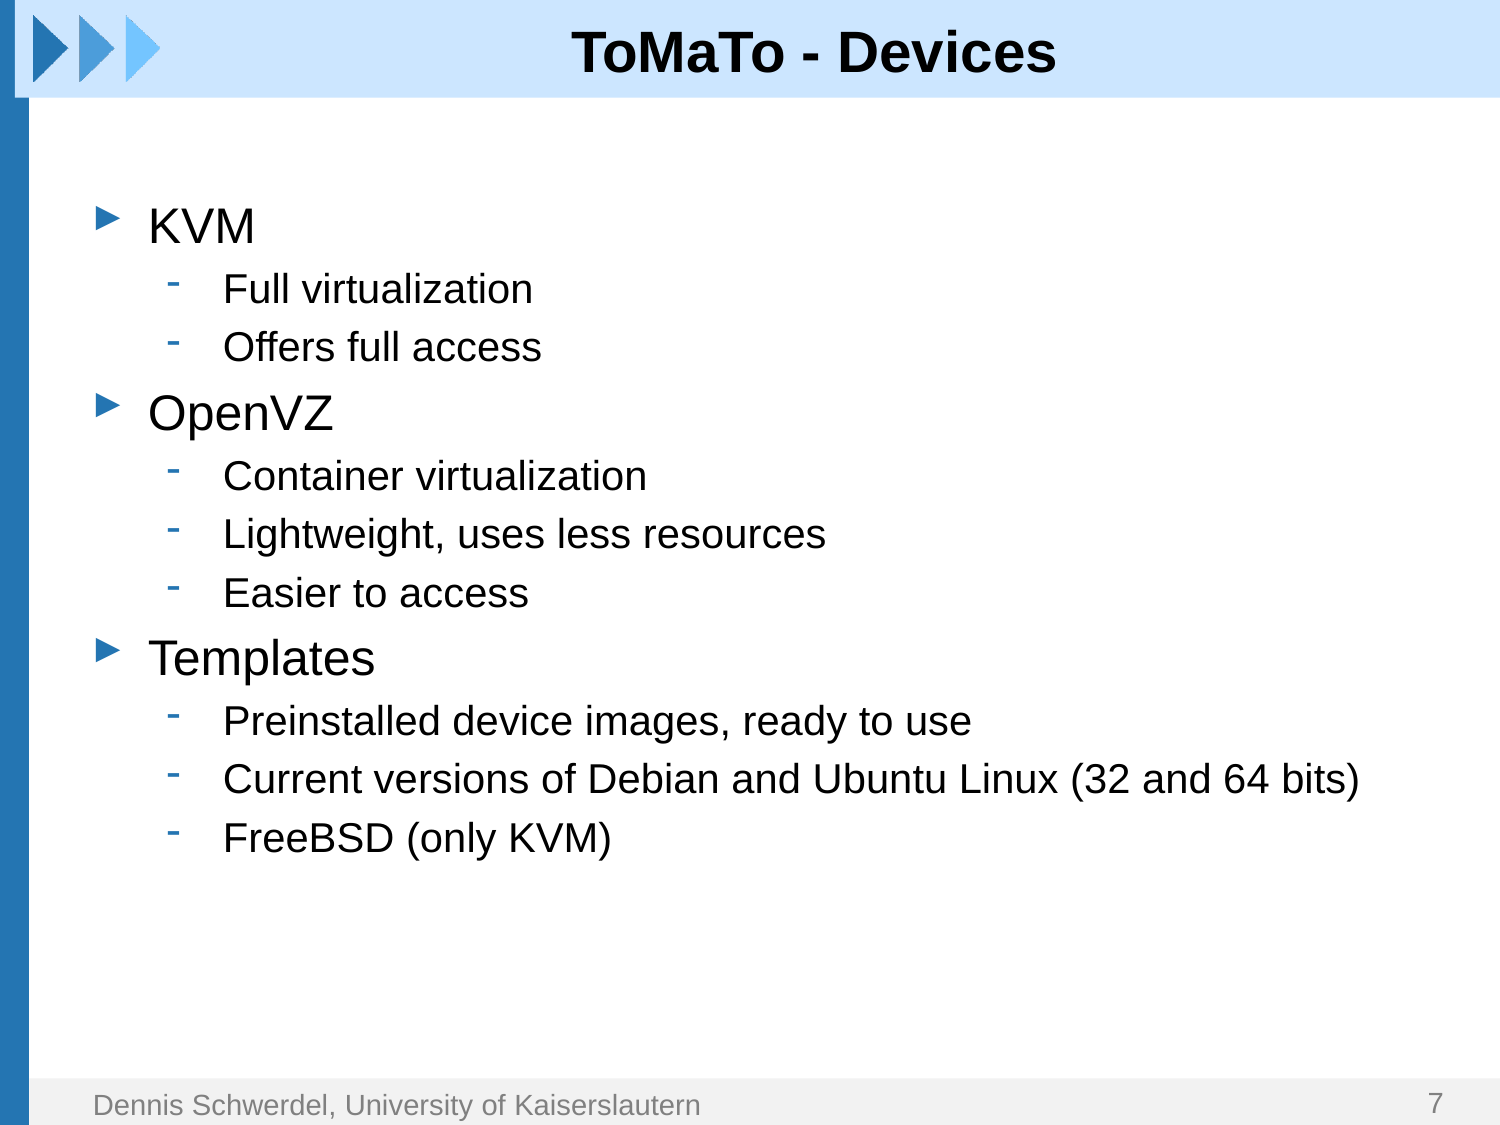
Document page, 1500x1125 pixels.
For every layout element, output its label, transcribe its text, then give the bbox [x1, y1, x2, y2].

list KVM Full virtualization Offers full access OpenVZ Container virtualization Lightweight, uses less resources Easier to access Templates Preinstalled device images, ready to use Current versions of Debian and Ubuntu Linux (32 and 64 bits) FreeBSD (only KVM) [76, 185, 1459, 1036]
picture [33, 15, 160, 82]
title ToMaTo - Devices [170, 0, 1459, 98]
